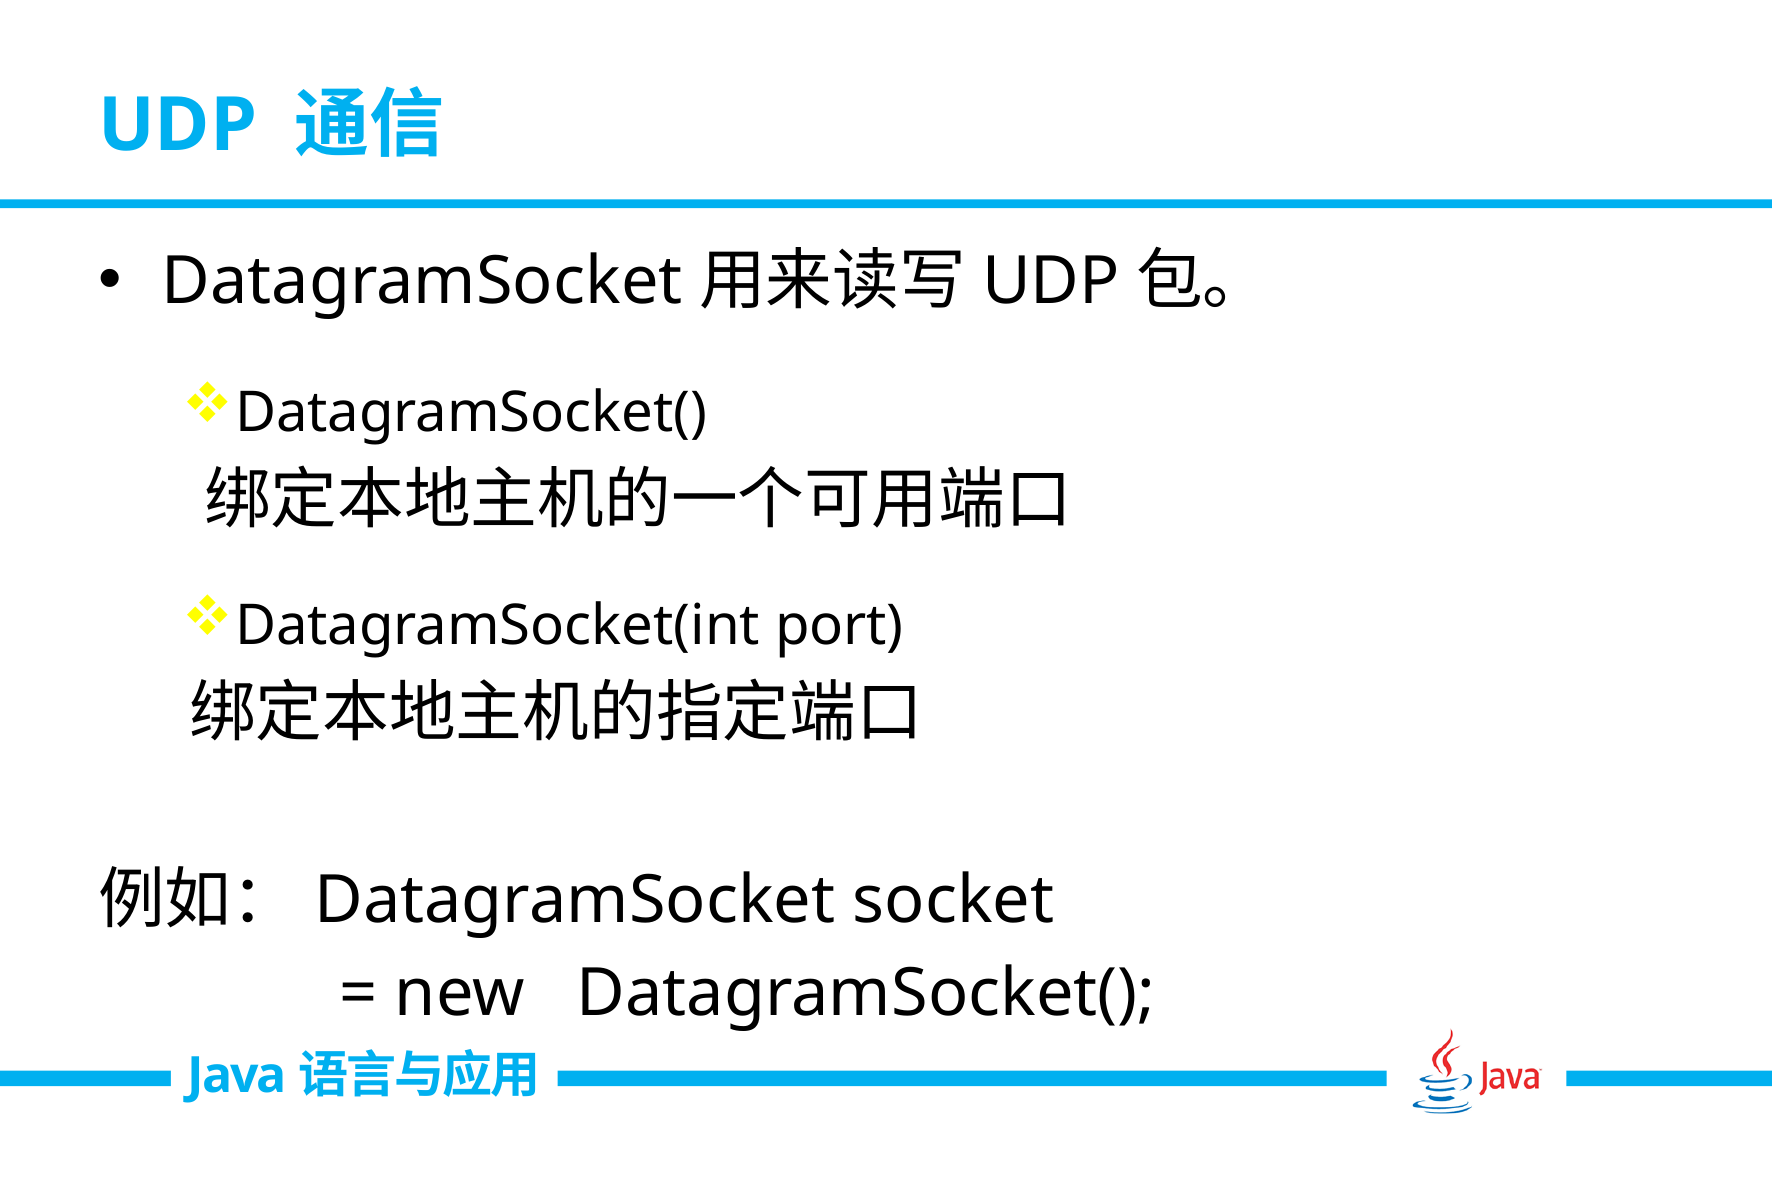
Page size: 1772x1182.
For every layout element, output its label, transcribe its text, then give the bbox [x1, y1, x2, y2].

title UDP 通信 [80, 73, 1677, 168]
list DatagramSocket用来读写UDP包。 DatagramSocket() 绑定本地主机的一个可用端口 DatagramSocket(int port) 绑定本地主机的指定端口 例如：DatagramSocket socket = new DatagramSocket(); [80, 228, 1677, 1009]
picture [1386, 1019, 1567, 1117]
